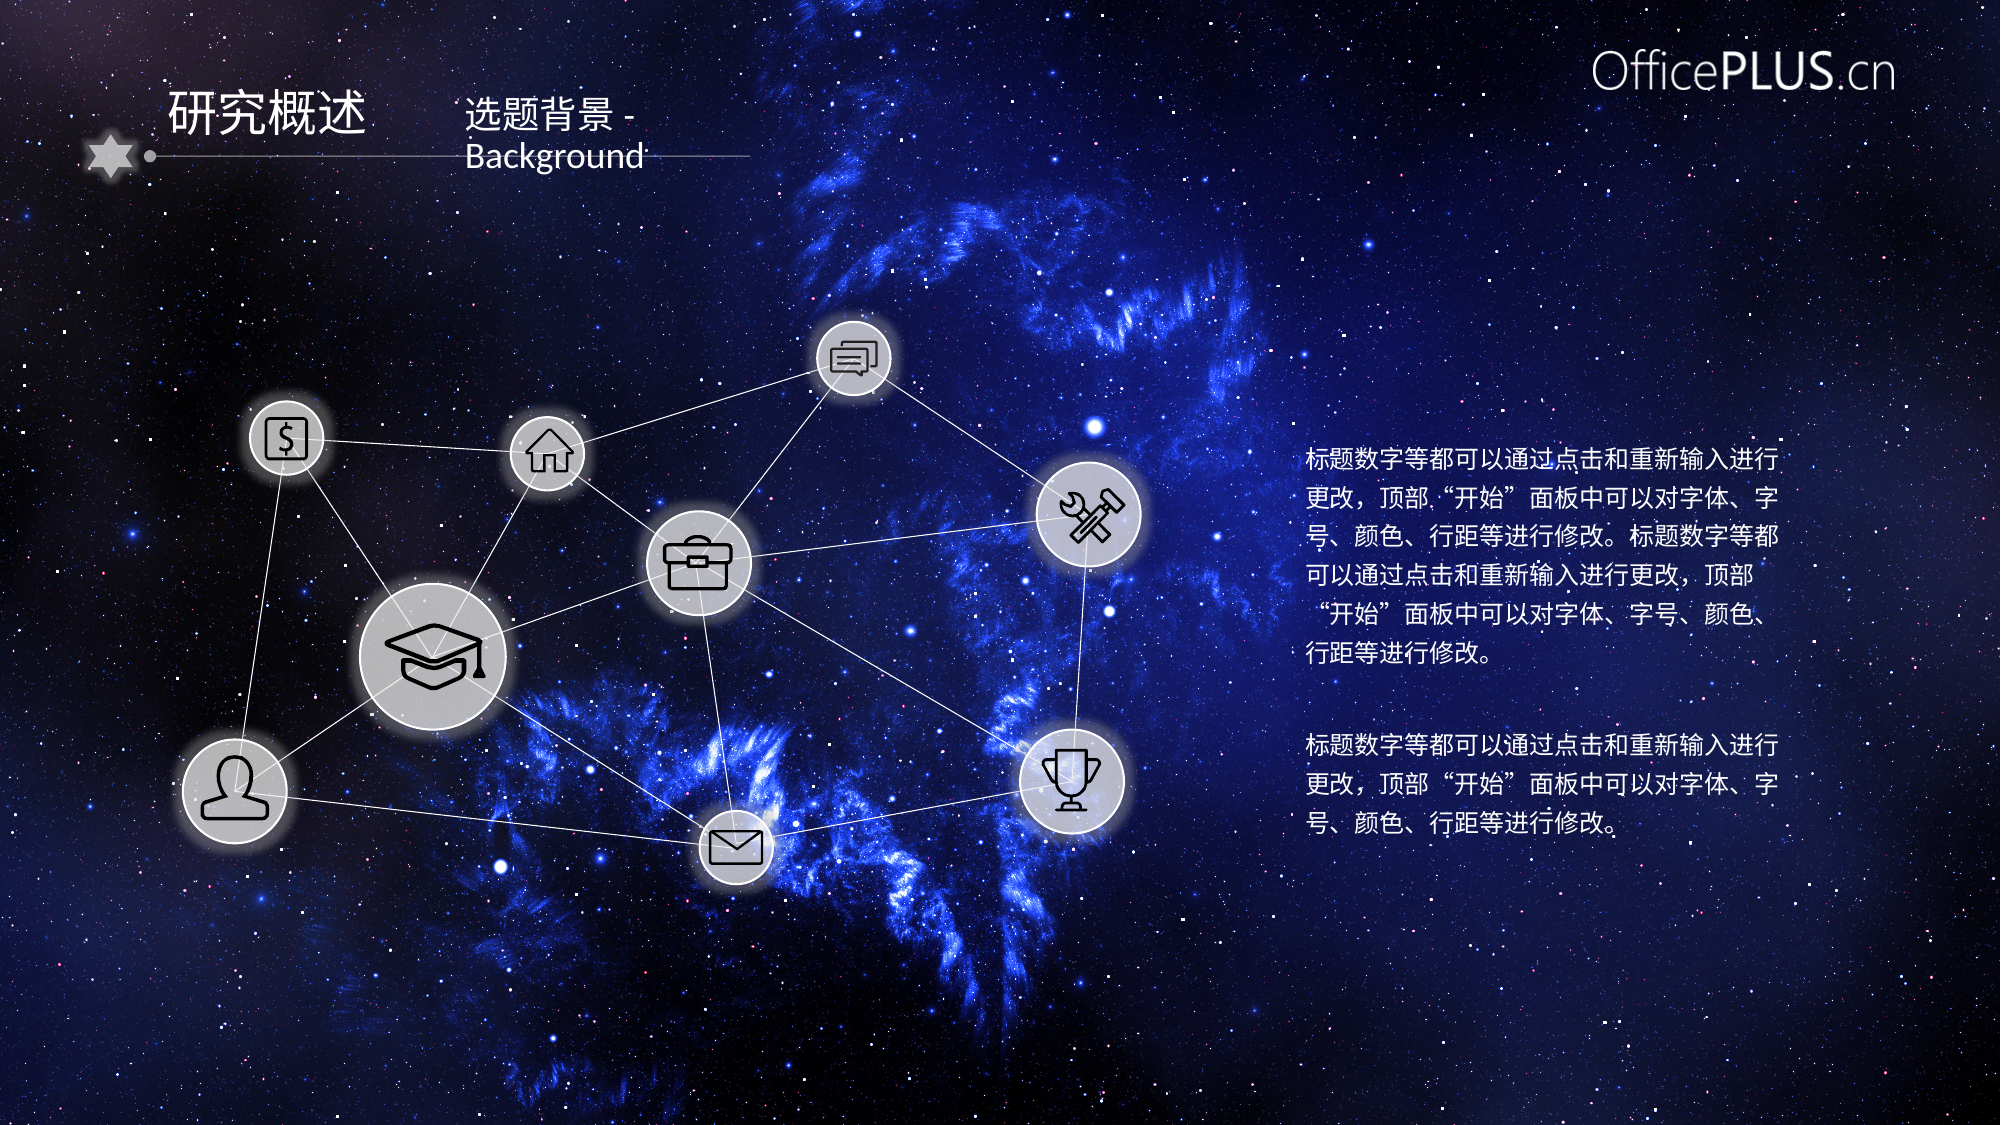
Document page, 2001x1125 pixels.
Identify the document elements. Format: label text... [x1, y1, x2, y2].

text_box [200, 755, 234, 821]
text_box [699, 514, 1089, 564]
text_box [1073, 758, 1102, 798]
picture [0, 0, 2000, 1125]
list 研究概述 [153, 80, 408, 150]
text_box [181, 738, 234, 845]
text_box [1073, 731, 1126, 835]
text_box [547, 453, 696, 564]
text_box [248, 400, 325, 438]
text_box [433, 438, 547, 453]
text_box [1073, 564, 1089, 782]
text_box [513, 416, 547, 438]
text_box [816, 320, 892, 358]
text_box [286, 438, 433, 659]
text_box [264, 417, 309, 461]
text_box [538, 429, 547, 438]
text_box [699, 563, 1073, 782]
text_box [287, 659, 432, 791]
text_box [432, 453, 547, 563]
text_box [432, 656, 735, 848]
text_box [384, 623, 486, 691]
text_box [234, 438, 287, 791]
text_box [1073, 801, 1088, 812]
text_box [736, 782, 1073, 844]
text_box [695, 564, 699, 656]
list 选题背景-Background [450, 88, 829, 144]
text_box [830, 340, 878, 377]
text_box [854, 358, 1089, 514]
text_box [1089, 461, 1142, 568]
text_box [234, 791, 733, 849]
text_box [708, 844, 764, 865]
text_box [1059, 488, 1126, 544]
text_box [698, 844, 774, 886]
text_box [432, 563, 695, 656]
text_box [547, 358, 695, 453]
text_box 标题数字等都可以通过点击和重新输入进行更改，顶部“开始”面板中可以对字体、字号、颜色、行距等进行修改。 [1293, 714, 1797, 843]
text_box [695, 358, 854, 564]
text_box 标题数字等都可以通过点击和重新输入进行更改，顶部“开始”面板中可以对字体、字号、颜色、行距等进行修改。标题数字等都可以通过点击和重新输入进行更改，顶部“开始”面板中可以对字体、字号、颜色、行距等进行修改。 [1293, 428, 1797, 713]
